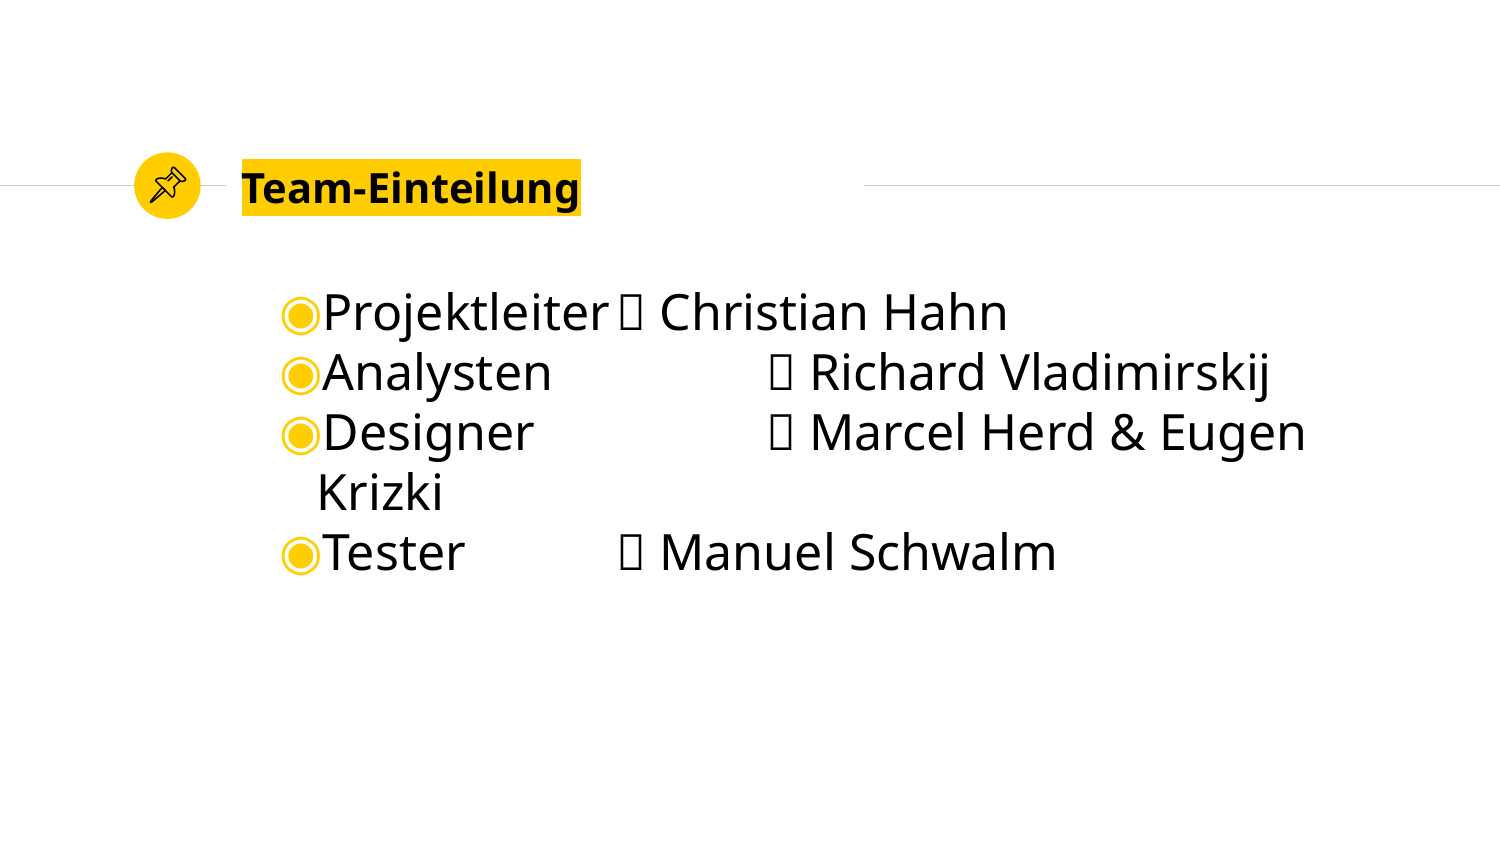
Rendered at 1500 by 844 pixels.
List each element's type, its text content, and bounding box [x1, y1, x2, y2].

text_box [150, 166, 186, 203]
list Projektleiter  Christian Hahn Analysten  Richard Vladimirskij Designer  Marcel Herd & Eugen Krizki Tester  Manuel Schwalm [226, 265, 1365, 776]
title Team-Einteilung [226, 151, 863, 223]
